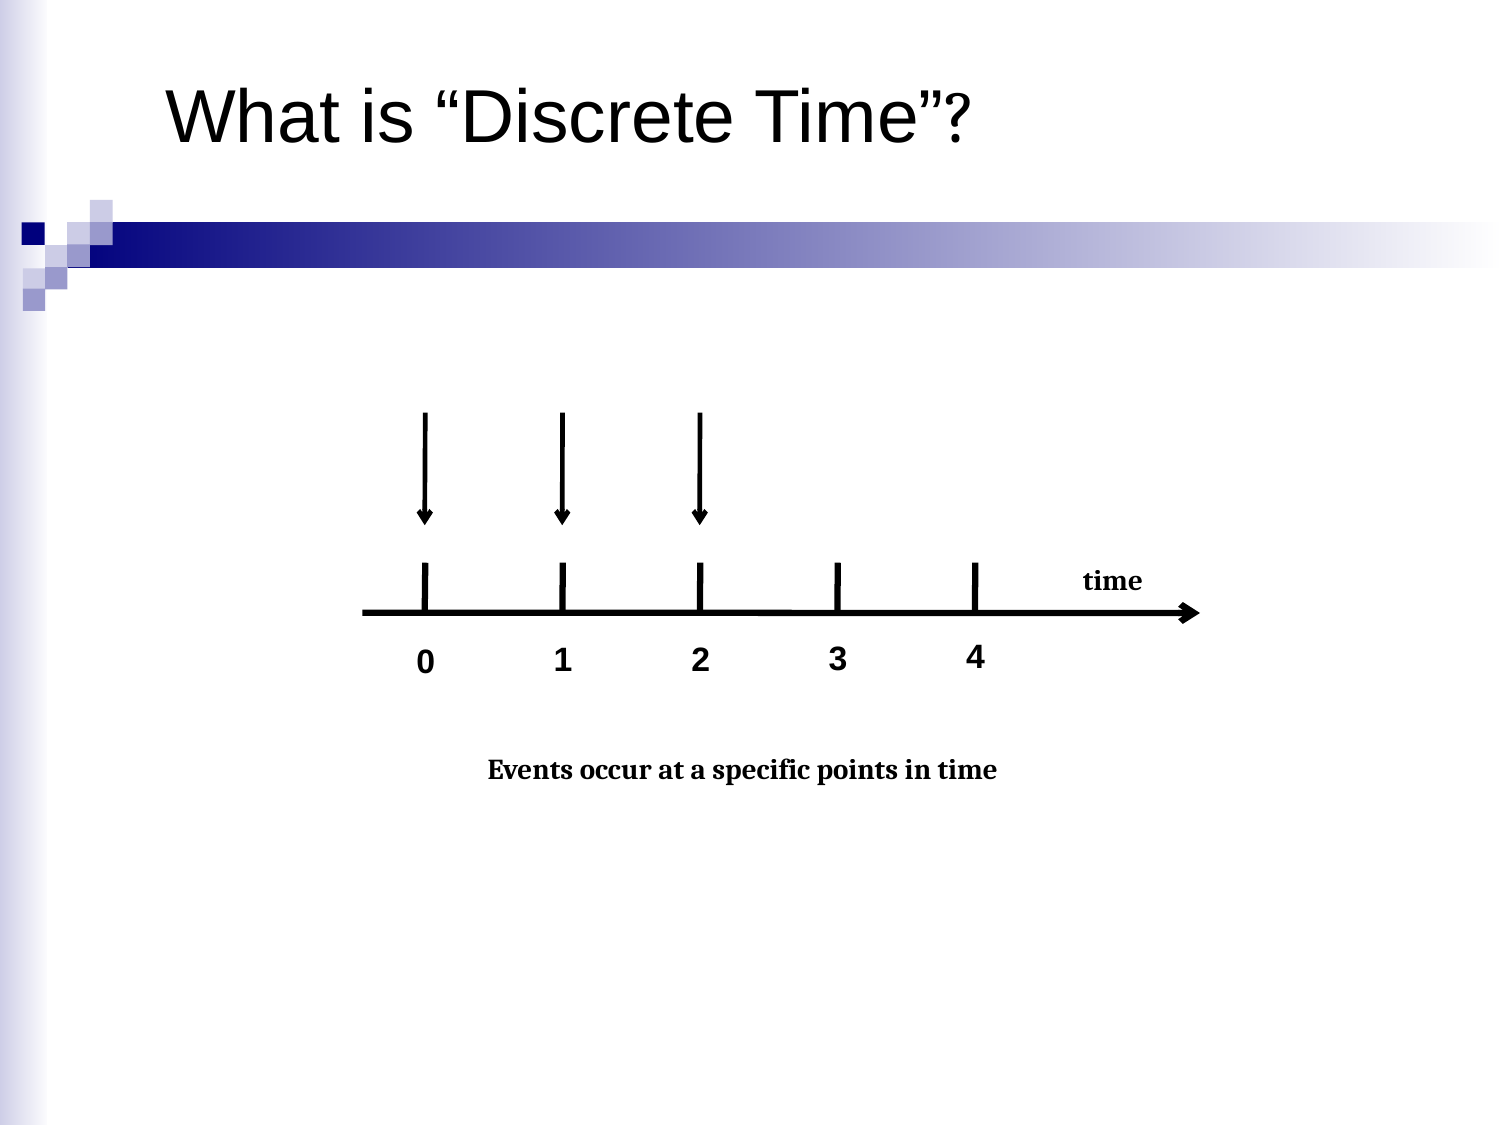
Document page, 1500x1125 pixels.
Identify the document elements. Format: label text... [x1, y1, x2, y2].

text_box 4 [951, 620, 1000, 706]
text_box time [1068, 547, 1159, 612]
text_box 3 [813, 622, 863, 707]
text_box 2 [676, 623, 726, 709]
title What is “Discrete Time”? [150, 0, 1500, 225]
text_box time [1068, 613, 1159, 623]
text_box 1 [538, 623, 588, 709]
text_box Events occur at a specific points in time [472, 737, 1014, 813]
text_box 0 [401, 625, 451, 710]
